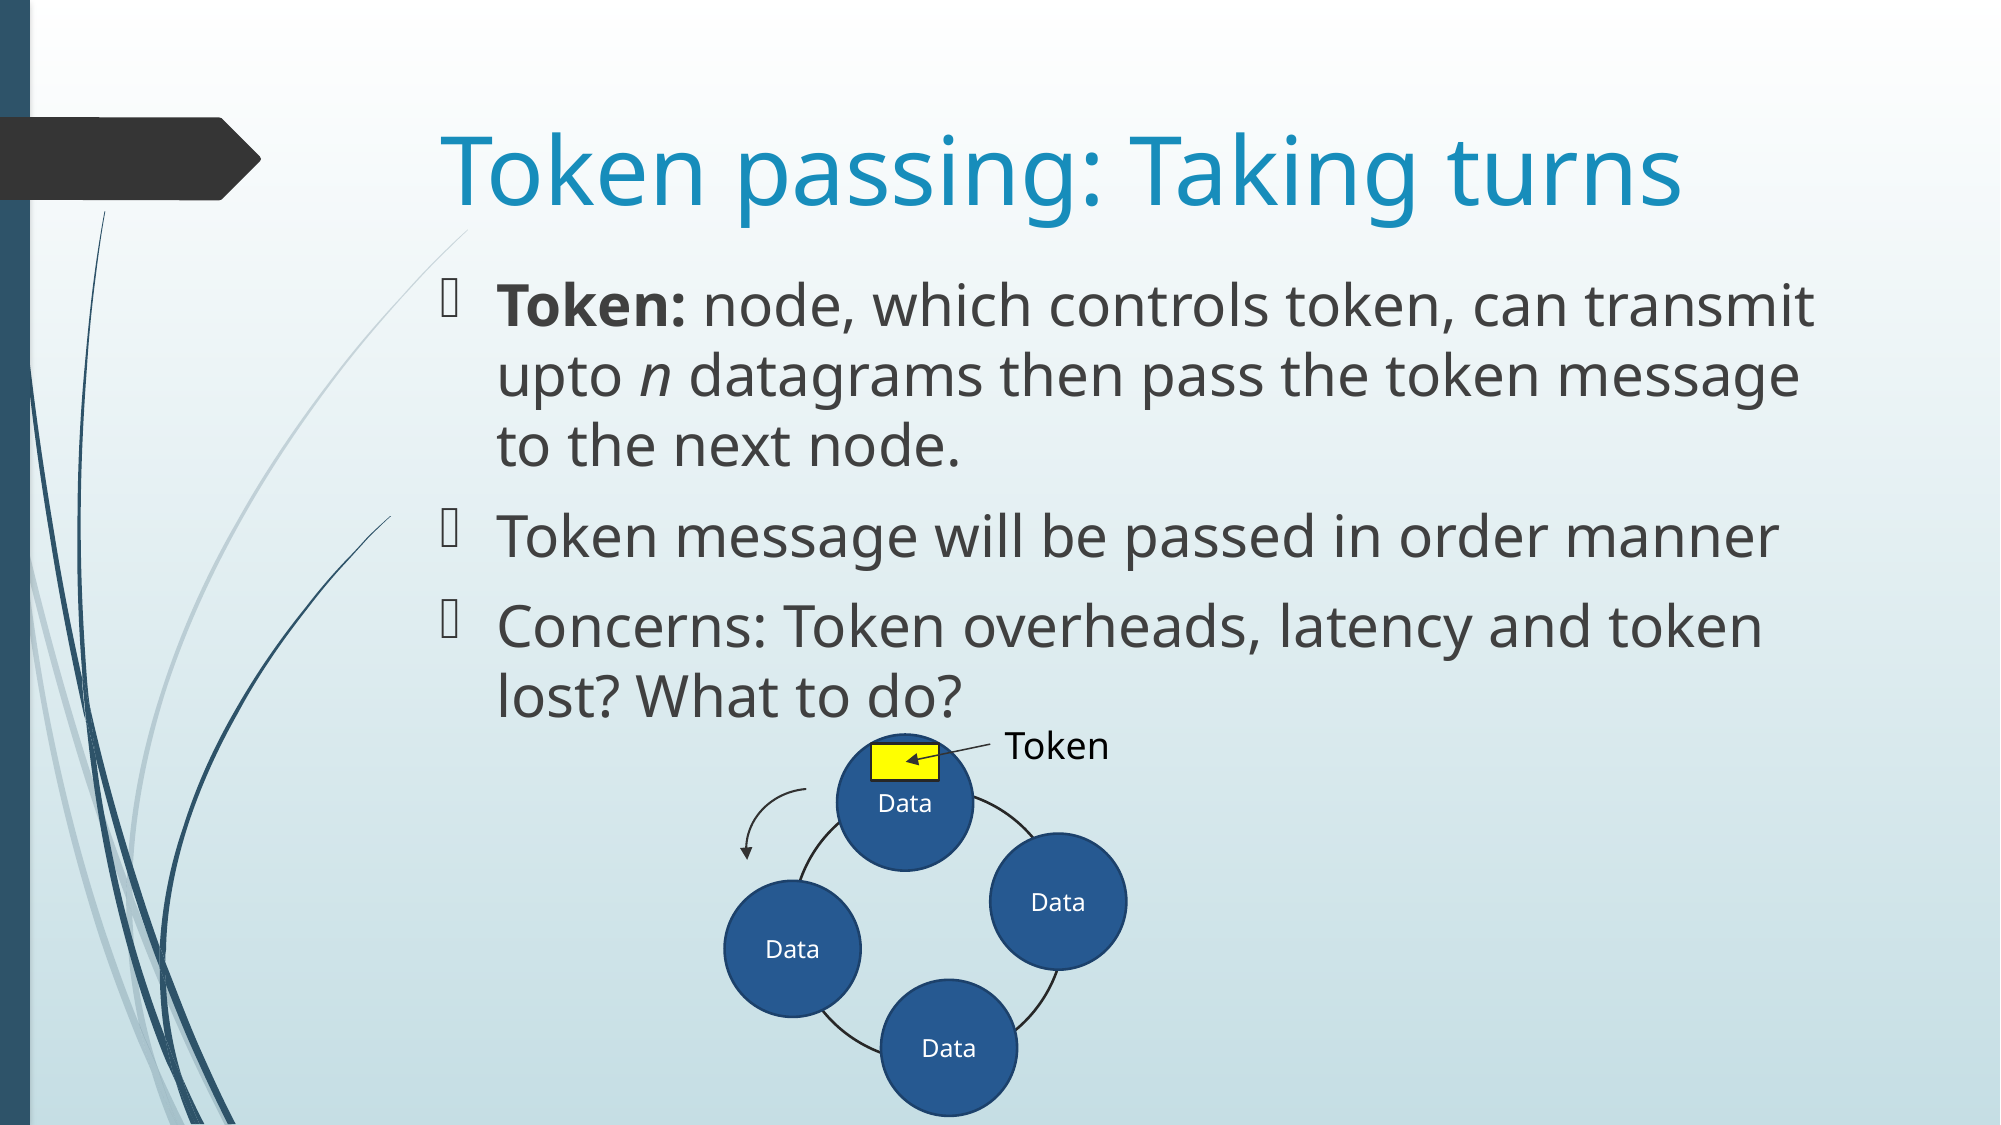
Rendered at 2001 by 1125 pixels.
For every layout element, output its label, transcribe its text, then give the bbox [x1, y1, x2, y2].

text_box Data [835, 742, 975, 872]
title Token passing: Taking turns [425, 102, 1888, 261]
list Token: node, which controls token, can transmit upto n datagrams then pass the token message to the next node. Token message will be passed in order manner Concerns: Token overheads, latency and token lost? What to do? [424, 261, 1888, 881]
text_box [870, 742, 940, 782]
text_box Data [723, 879, 862, 1019]
text_box Token [989, 714, 1125, 775]
text_box Data [879, 978, 1019, 1118]
text_box Data [988, 832, 1128, 971]
text_box [740, 788, 812, 860]
text_box [799, 795, 1059, 1054]
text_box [905, 744, 989, 762]
text_box Data [871, 733, 939, 742]
